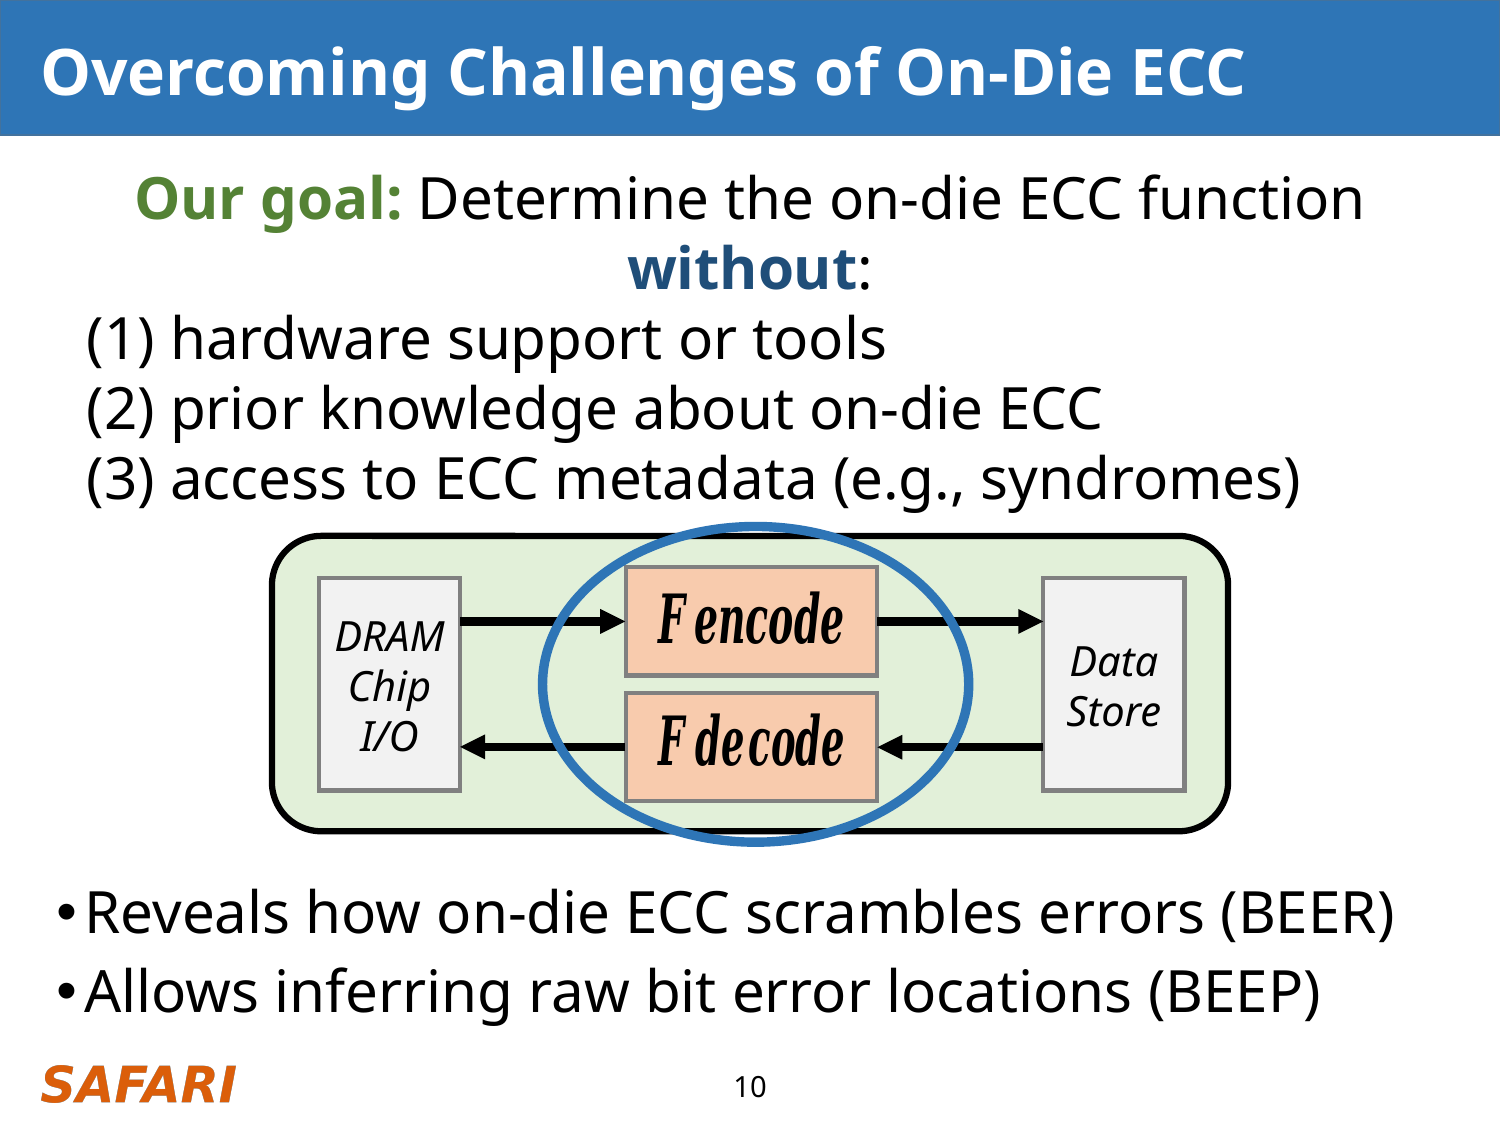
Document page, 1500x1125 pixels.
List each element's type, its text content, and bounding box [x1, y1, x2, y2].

text_box [682, 525, 829, 535]
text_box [271, 535, 1229, 832]
title Overcoming Challenges of On-Die ECC [25, 12, 1472, 137]
text_box [676, 832, 835, 844]
list Our goal: Determine the on-die ECC function without: (1) hardware support or tools (2) prior knowledge about on-die ECC (3) access to ECC metadata (e.g., syndromes) [15, 153, 1484, 497]
text_box Reveals how on-die ECC scrambles errors (BEER) Allows inferring raw bit error locations (BEEP) [41, 876, 1500, 1072]
slide_number 10 [581, 1060, 919, 1107]
picture [41, 1072, 236, 1103]
